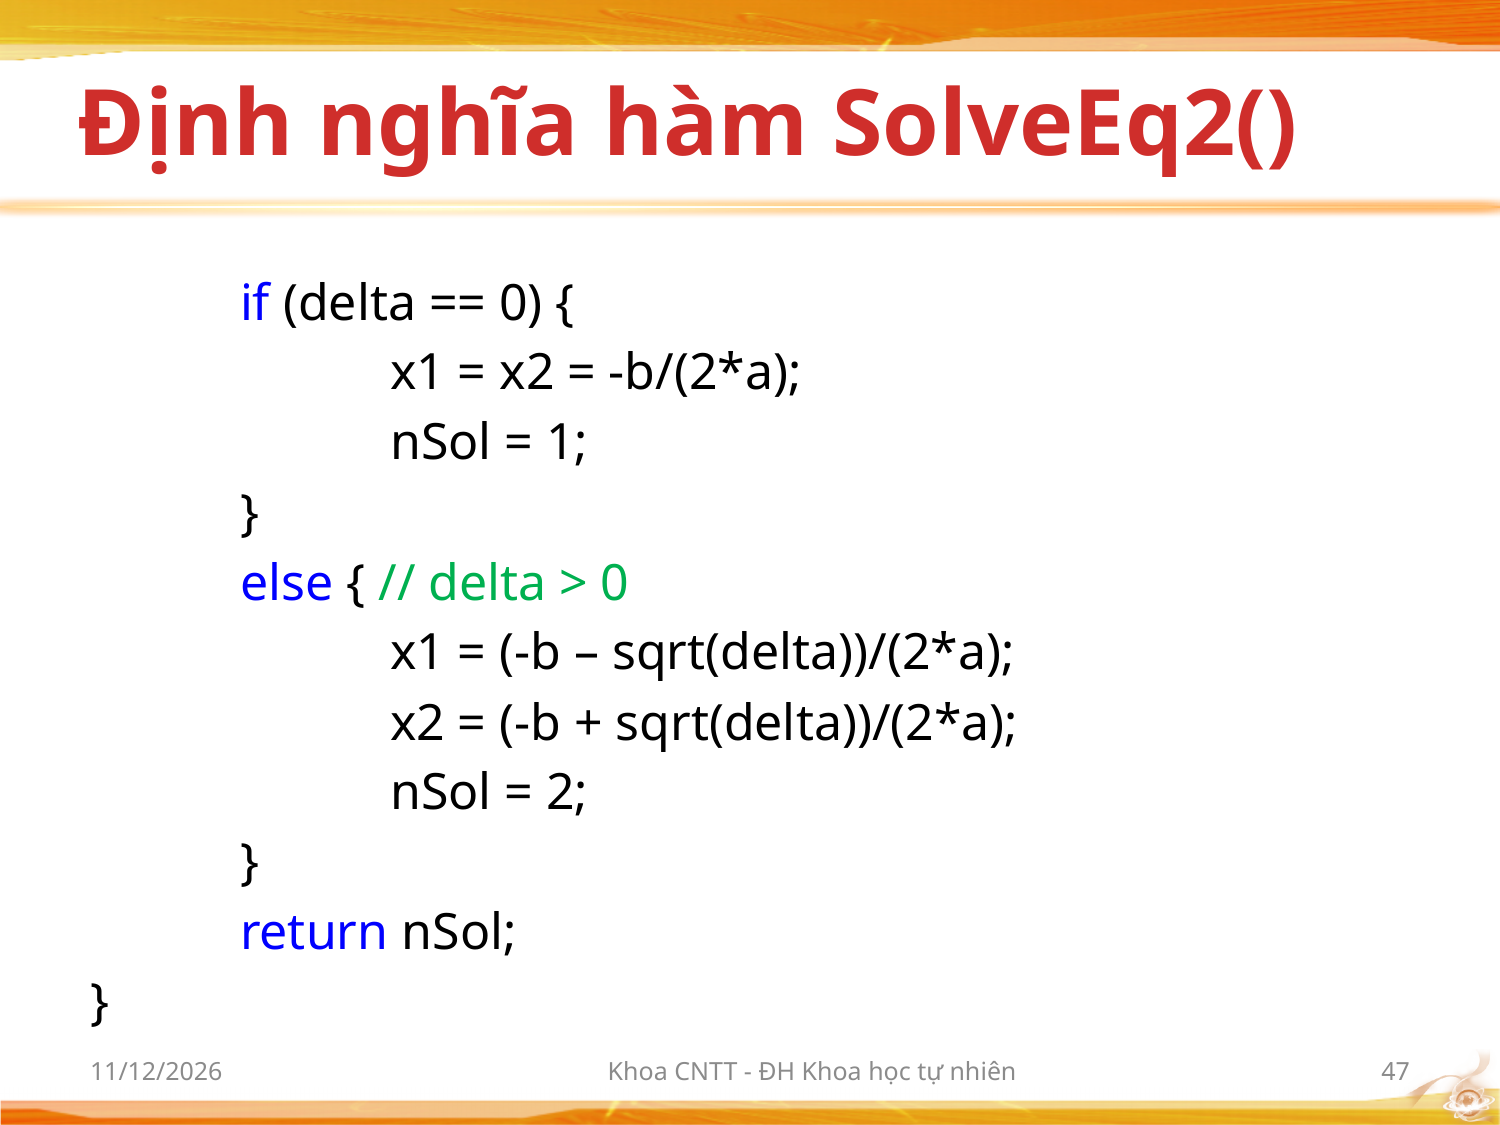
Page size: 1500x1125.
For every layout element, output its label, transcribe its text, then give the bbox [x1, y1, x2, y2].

slide_number 47 [1337, 1042, 1425, 1103]
picture [2, 1088, 1399, 1124]
list if (delta == 0) { x1 = x2 = -b/(2*a); nSol = 1; } else { // delta > 0 x1 = (-b – sqrt(delta))/(2*a); x2 = (-b + sqrt(delta))/(2*a); nSol = 2; } return nSol; } [75, 262, 1425, 1005]
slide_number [75, 1042, 238, 1103]
title Định nghĩa hàm SolveEq2() [62, 24, 1475, 213]
picture [0, 0, 1500, 63]
footer Khoa CNTT - ĐH Khoa học tự nhiên [312, 1042, 1313, 1103]
